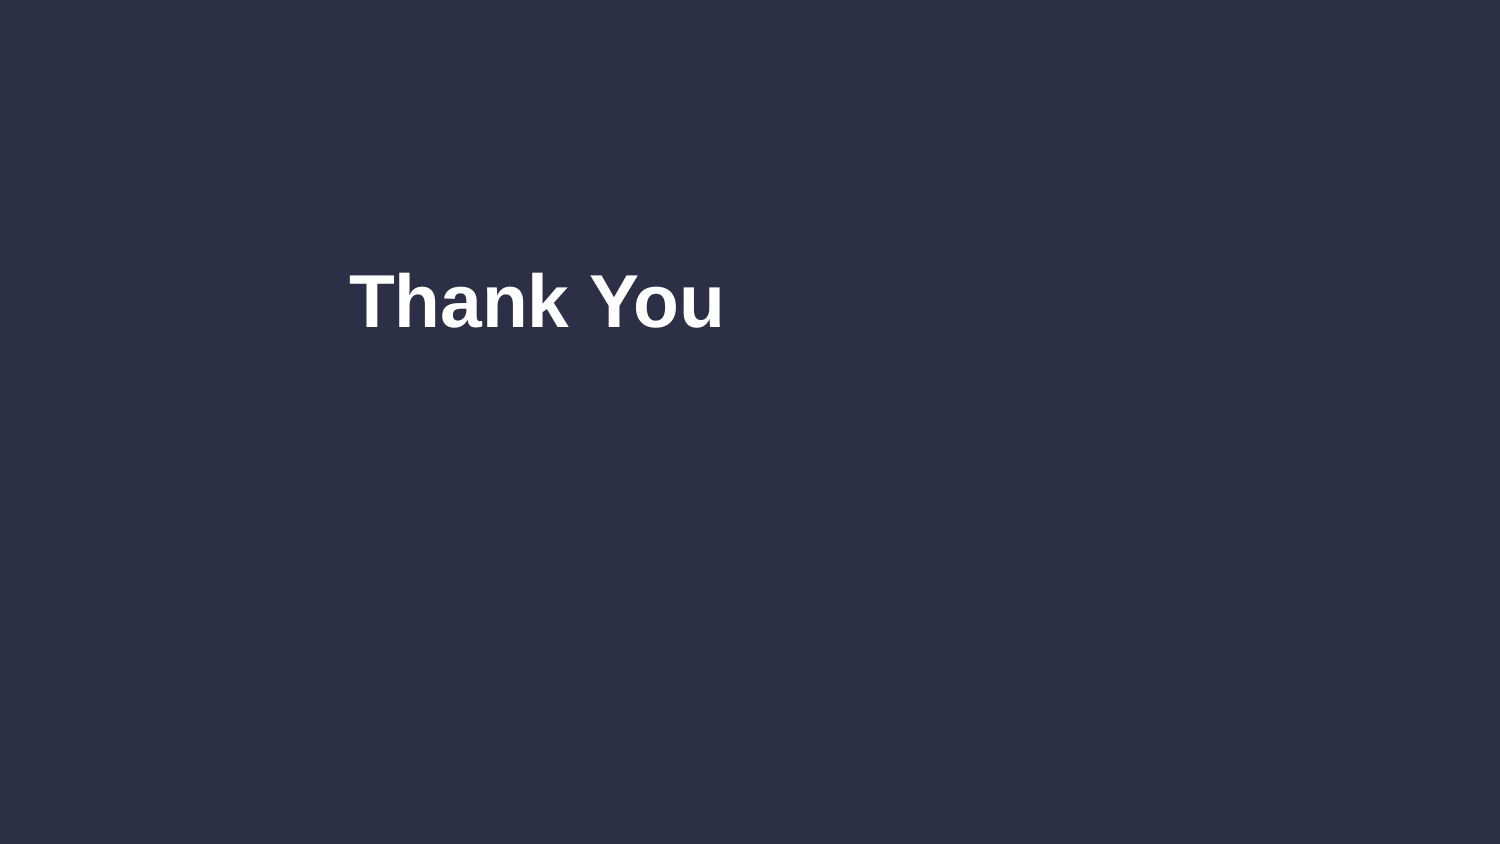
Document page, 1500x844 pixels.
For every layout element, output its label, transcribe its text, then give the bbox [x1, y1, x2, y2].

text_box Thank You [159, 244, 916, 350]
